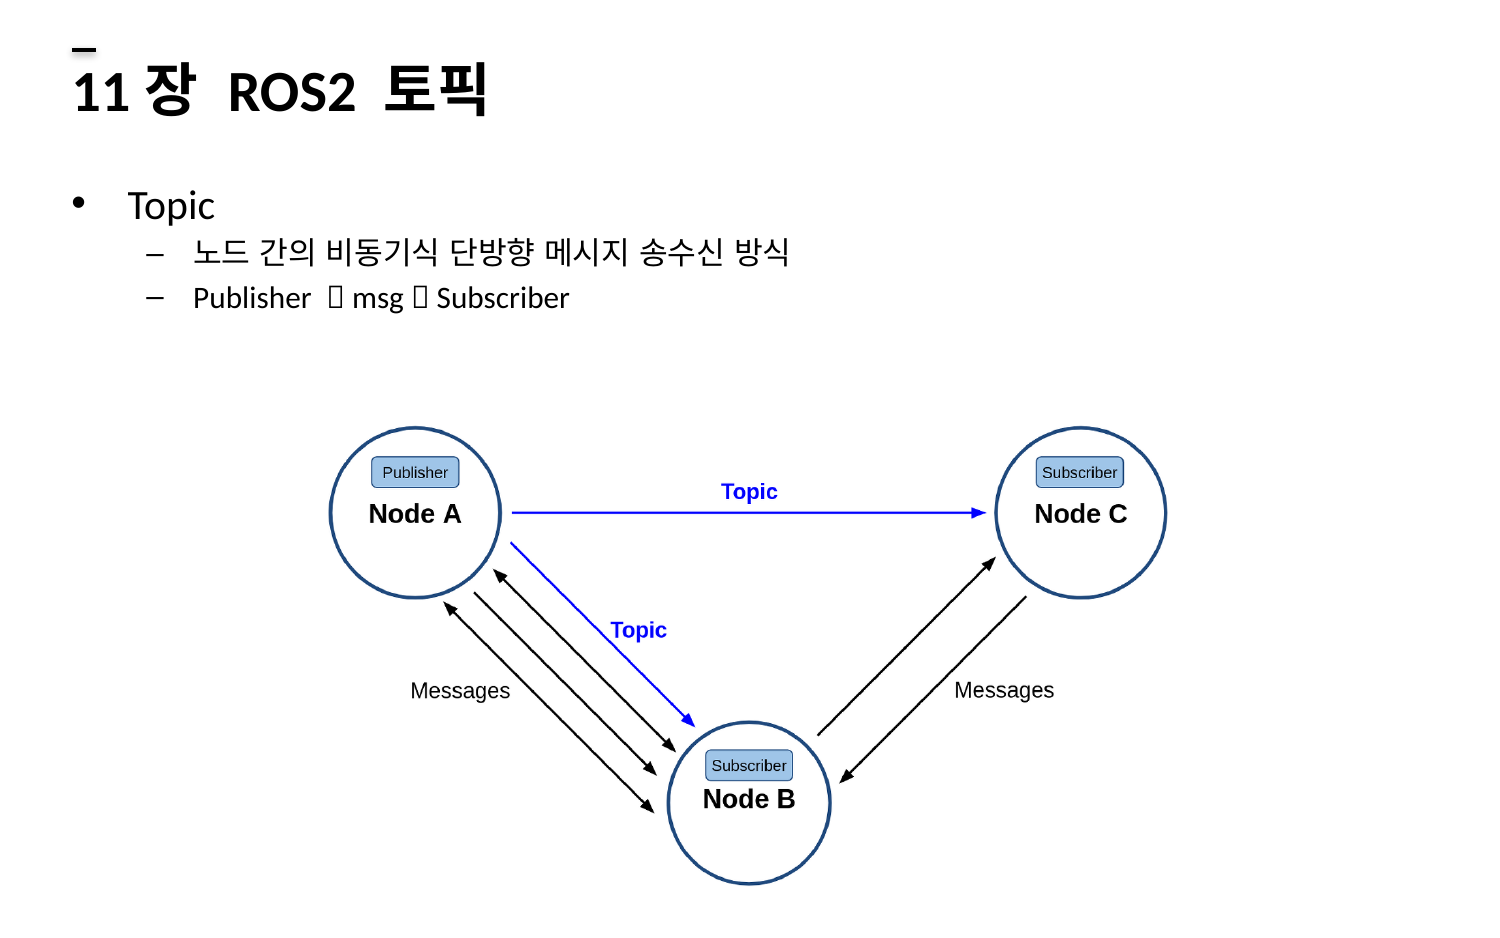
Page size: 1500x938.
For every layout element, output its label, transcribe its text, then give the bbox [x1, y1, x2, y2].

title 11장 ROS2 토픽 [56, 57, 1444, 120]
list Topic 노드 간의 비동기식 단방향 메시지 송수신 방식 Publisher  msg  Subscriber [56, 170, 1444, 906]
picture [313, 417, 1186, 892]
